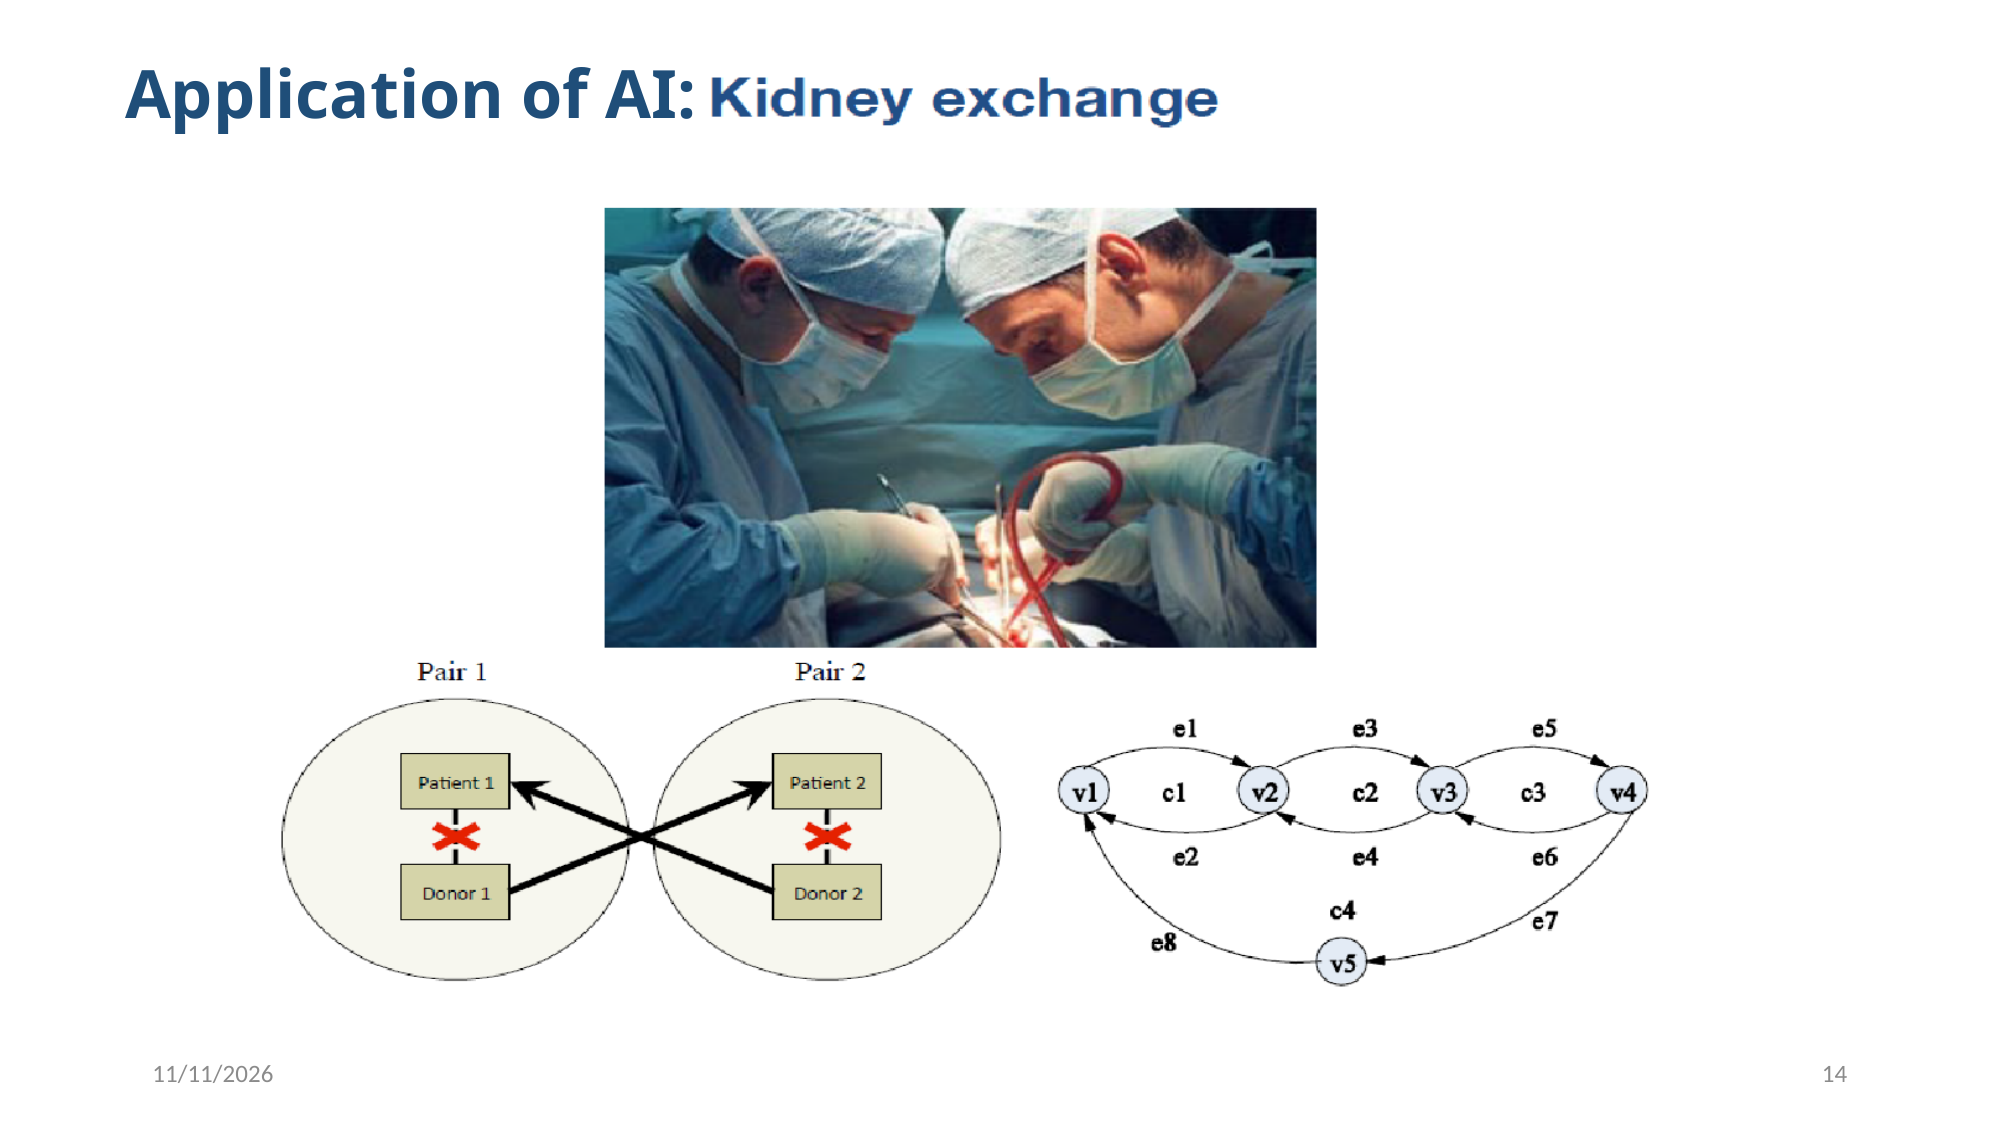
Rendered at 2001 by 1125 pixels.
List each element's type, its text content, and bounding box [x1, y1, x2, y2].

slide_number 14 [1412, 1042, 1863, 1103]
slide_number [137, 1042, 588, 1103]
text_box Application of AI: [110, 44, 1961, 139]
picture [268, 45, 1667, 1005]
